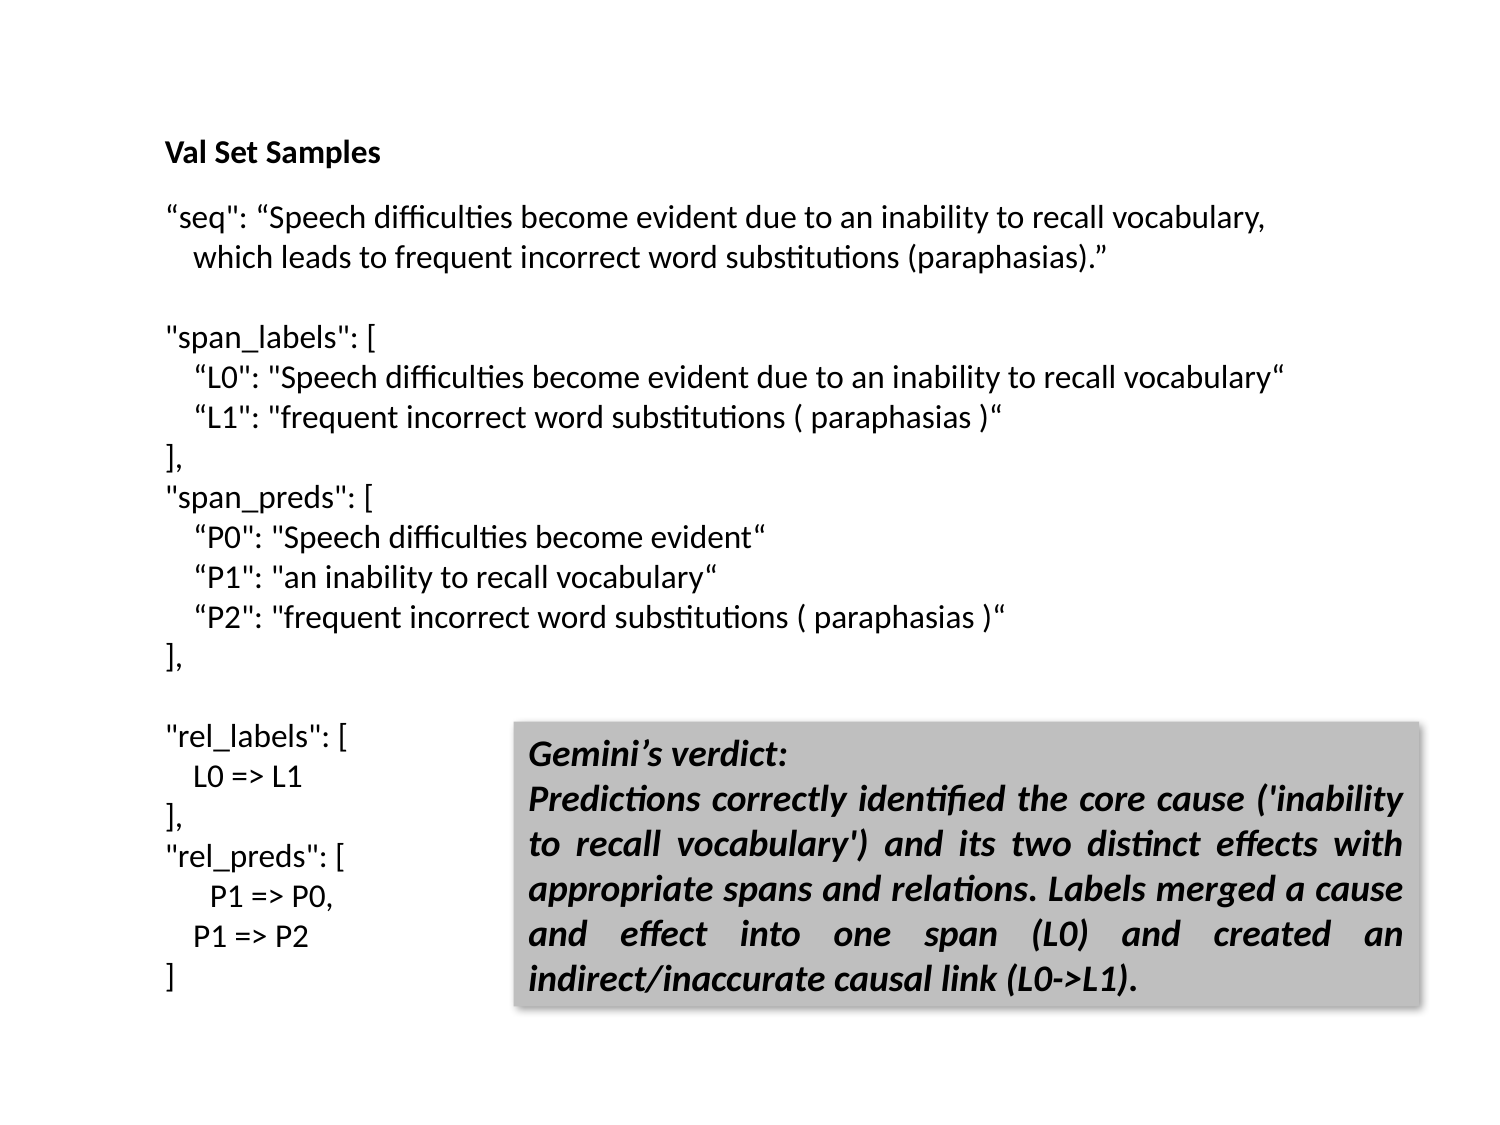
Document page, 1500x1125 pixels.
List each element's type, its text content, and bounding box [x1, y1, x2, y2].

text_box Val Set Samples “seq": “Speech difficulties become evident due to an inability to recall vocabulary, which leads to frequent incorrect word substitutions (paraphasias).” "span_labels": [ “L0": "Speech difficulties become evident due to an inability to recall vocabulary“ “L1": "frequent incorrect word substitutions ( paraphasias )“ ], "span_preds": [ “P0": "Speech difficulties become evident“ “P1": "an inability to recall vocabulary“ “P2": "frequent incorrect word substitutions ( paraphasias )“ ], "rel_labels": [ L0 => L1 ], "rel_preds": [ P1 => P0, P1 => P2 ] [150, 123, 1364, 1002]
text_box Gemini’s verdict: Predictions correctly identified the core cause ('inability to recall vocabulary') and its two distinct effects with appropriate spans and relations. Labels merged a cause and effect into one span (L0) and created an indirect/inaccurate causal link (L0->L1). [513, 721, 1420, 1007]
